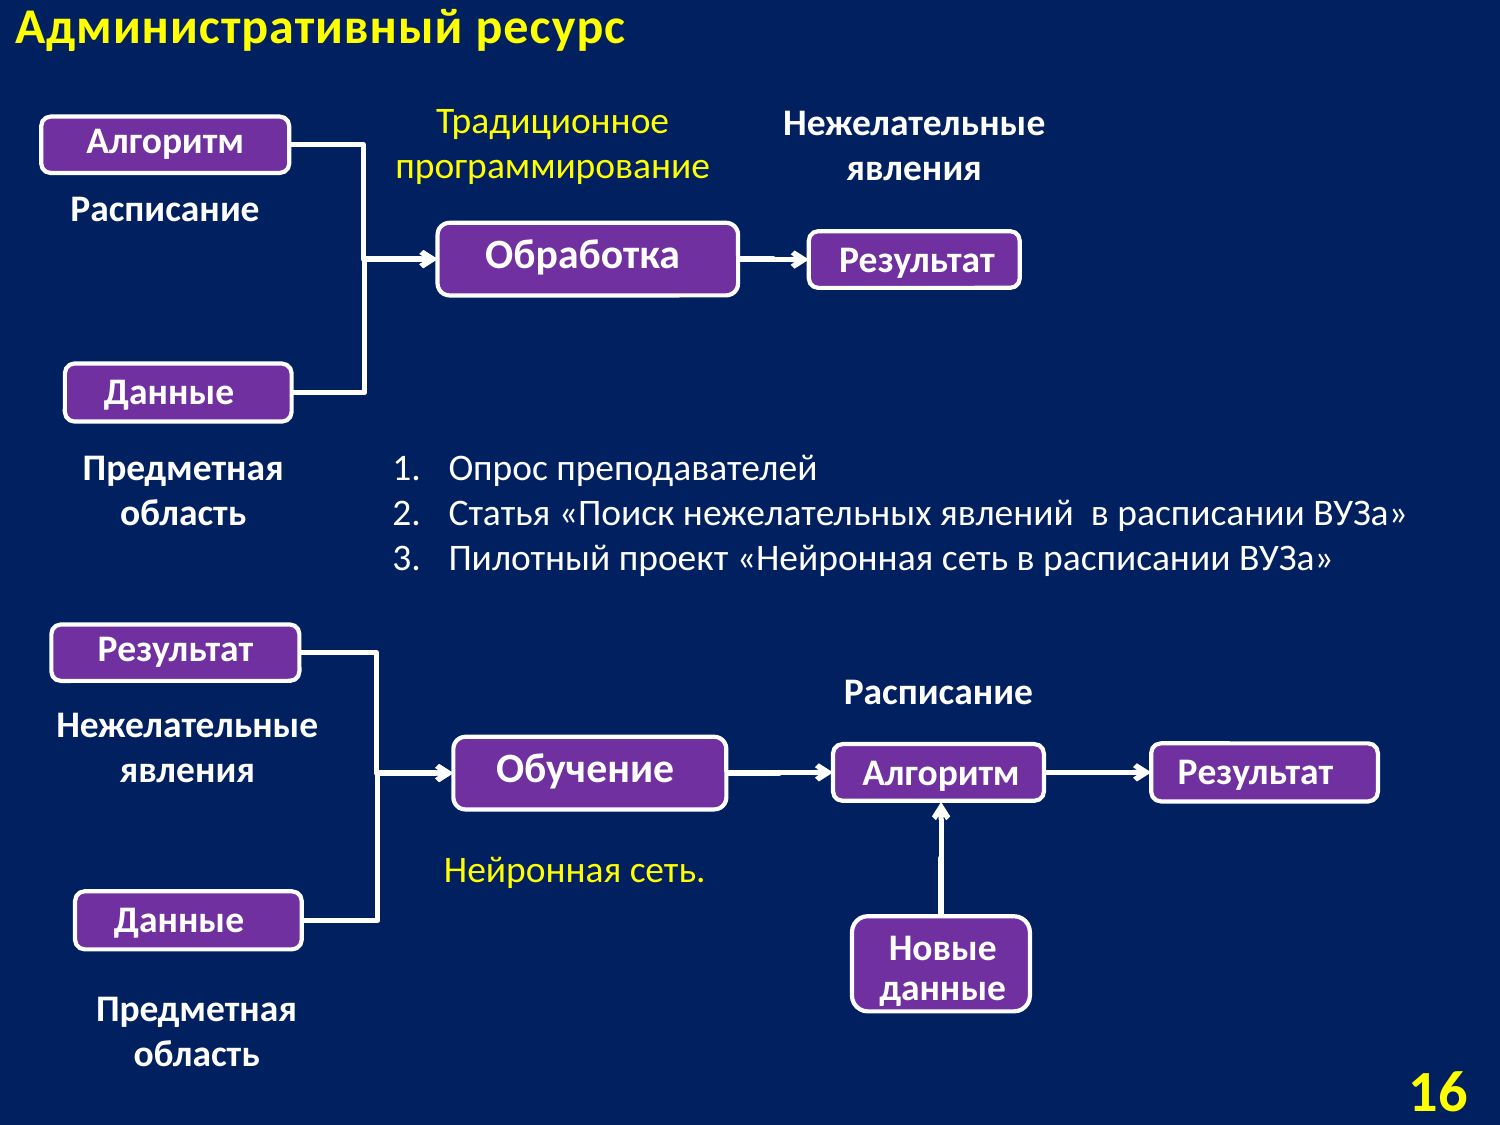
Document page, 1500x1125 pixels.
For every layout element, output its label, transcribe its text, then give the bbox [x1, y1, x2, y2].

text_box Традиционное программирование [380, 88, 726, 194]
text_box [822, 743, 1060, 803]
text_box Предметная область [54, 976, 339, 1081]
text_box 16 [1316, 1057, 1483, 1118]
text_box Расписание [796, 659, 1081, 720]
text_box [64, 363, 292, 422]
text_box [74, 891, 302, 950]
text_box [1150, 743, 1379, 802]
text_box Предметная область [41, 435, 326, 541]
text_box Нежелательные явления [746, 90, 1083, 196]
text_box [299, 652, 454, 774]
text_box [459, 736, 727, 810]
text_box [851, 915, 1031, 1012]
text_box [443, 222, 739, 296]
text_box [51, 621, 300, 682]
text_box Нейронная сеть. [459, 837, 725, 898]
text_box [291, 270, 438, 393]
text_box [289, 144, 438, 260]
text_box Расписание [23, 176, 283, 237]
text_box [40, 113, 290, 174]
text_box Нежелательные явления [19, 693, 295, 798]
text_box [301, 785, 454, 921]
title Административный ресурс [0, 1, 679, 61]
text_box Опрос преподавателей Статья «Поиск нежелательных явлений в расписании ВУЗа» Пилотный проект «Нейронная сеть в расписании ВУЗа» [377, 435, 1482, 586]
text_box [798, 230, 1036, 290]
